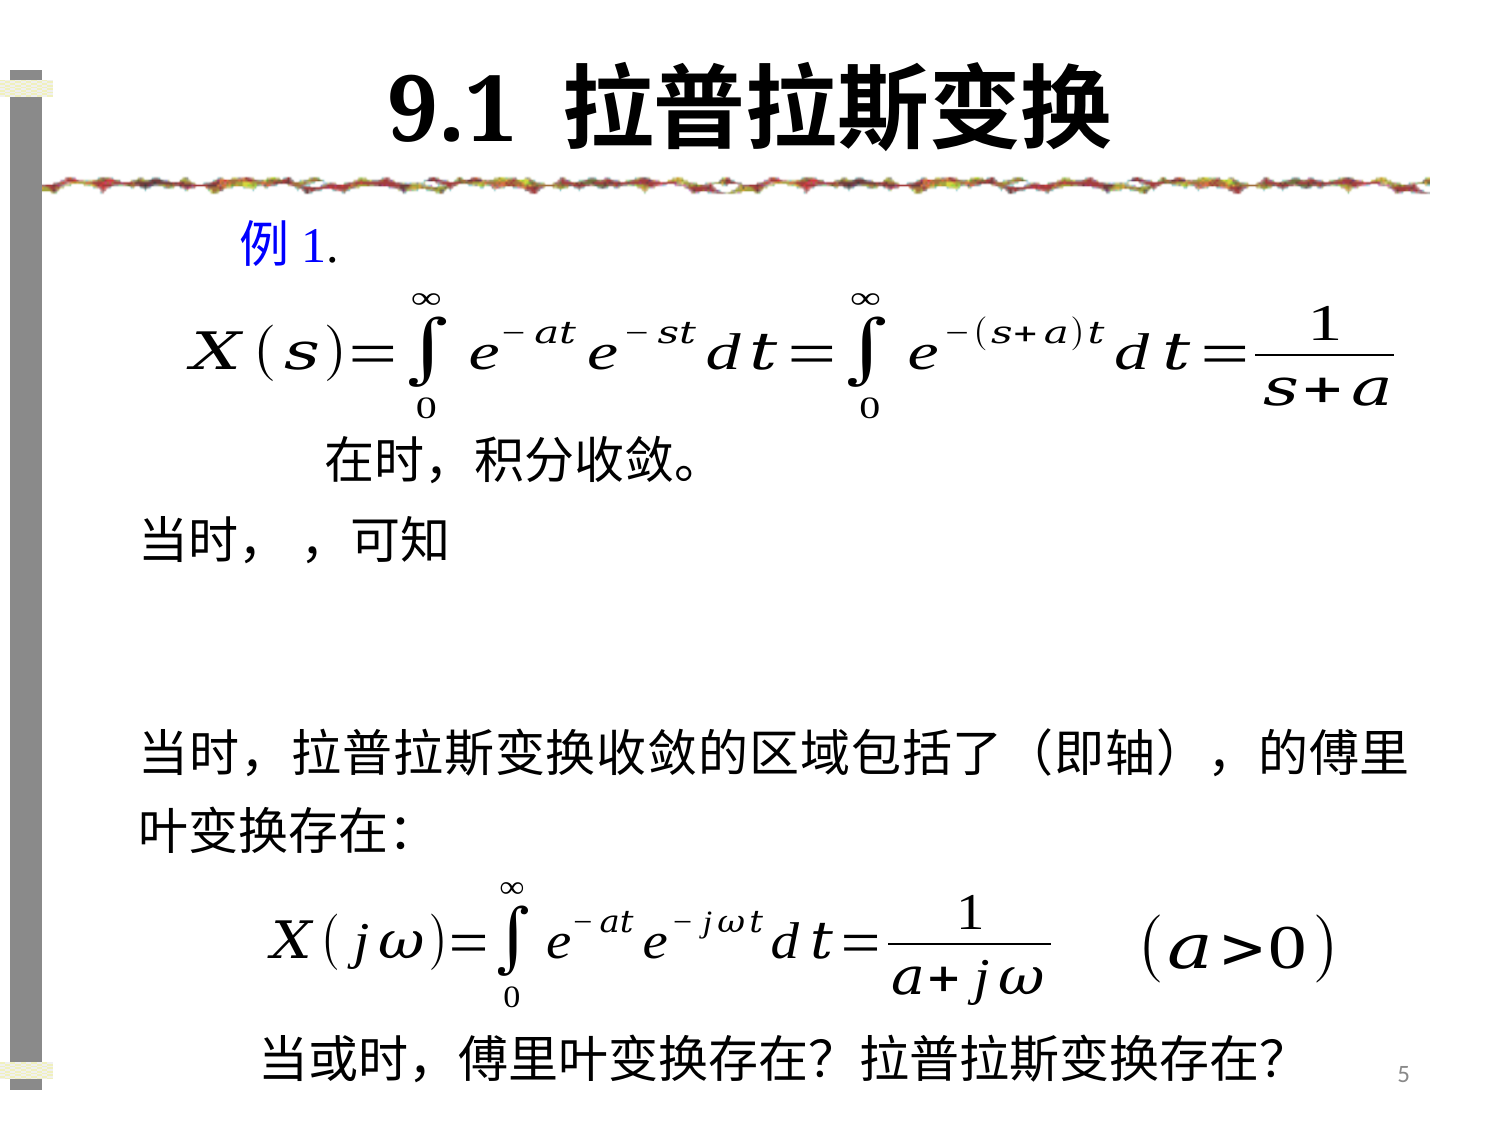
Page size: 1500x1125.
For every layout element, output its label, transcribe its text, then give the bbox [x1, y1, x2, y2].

slide_number 5 [1074, 1042, 1425, 1103]
title 9.1 拉普拉斯变换 [75, 45, 1425, 164]
slide_number 22 [53, 175, 1430, 200]
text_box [264, 867, 1341, 1015]
